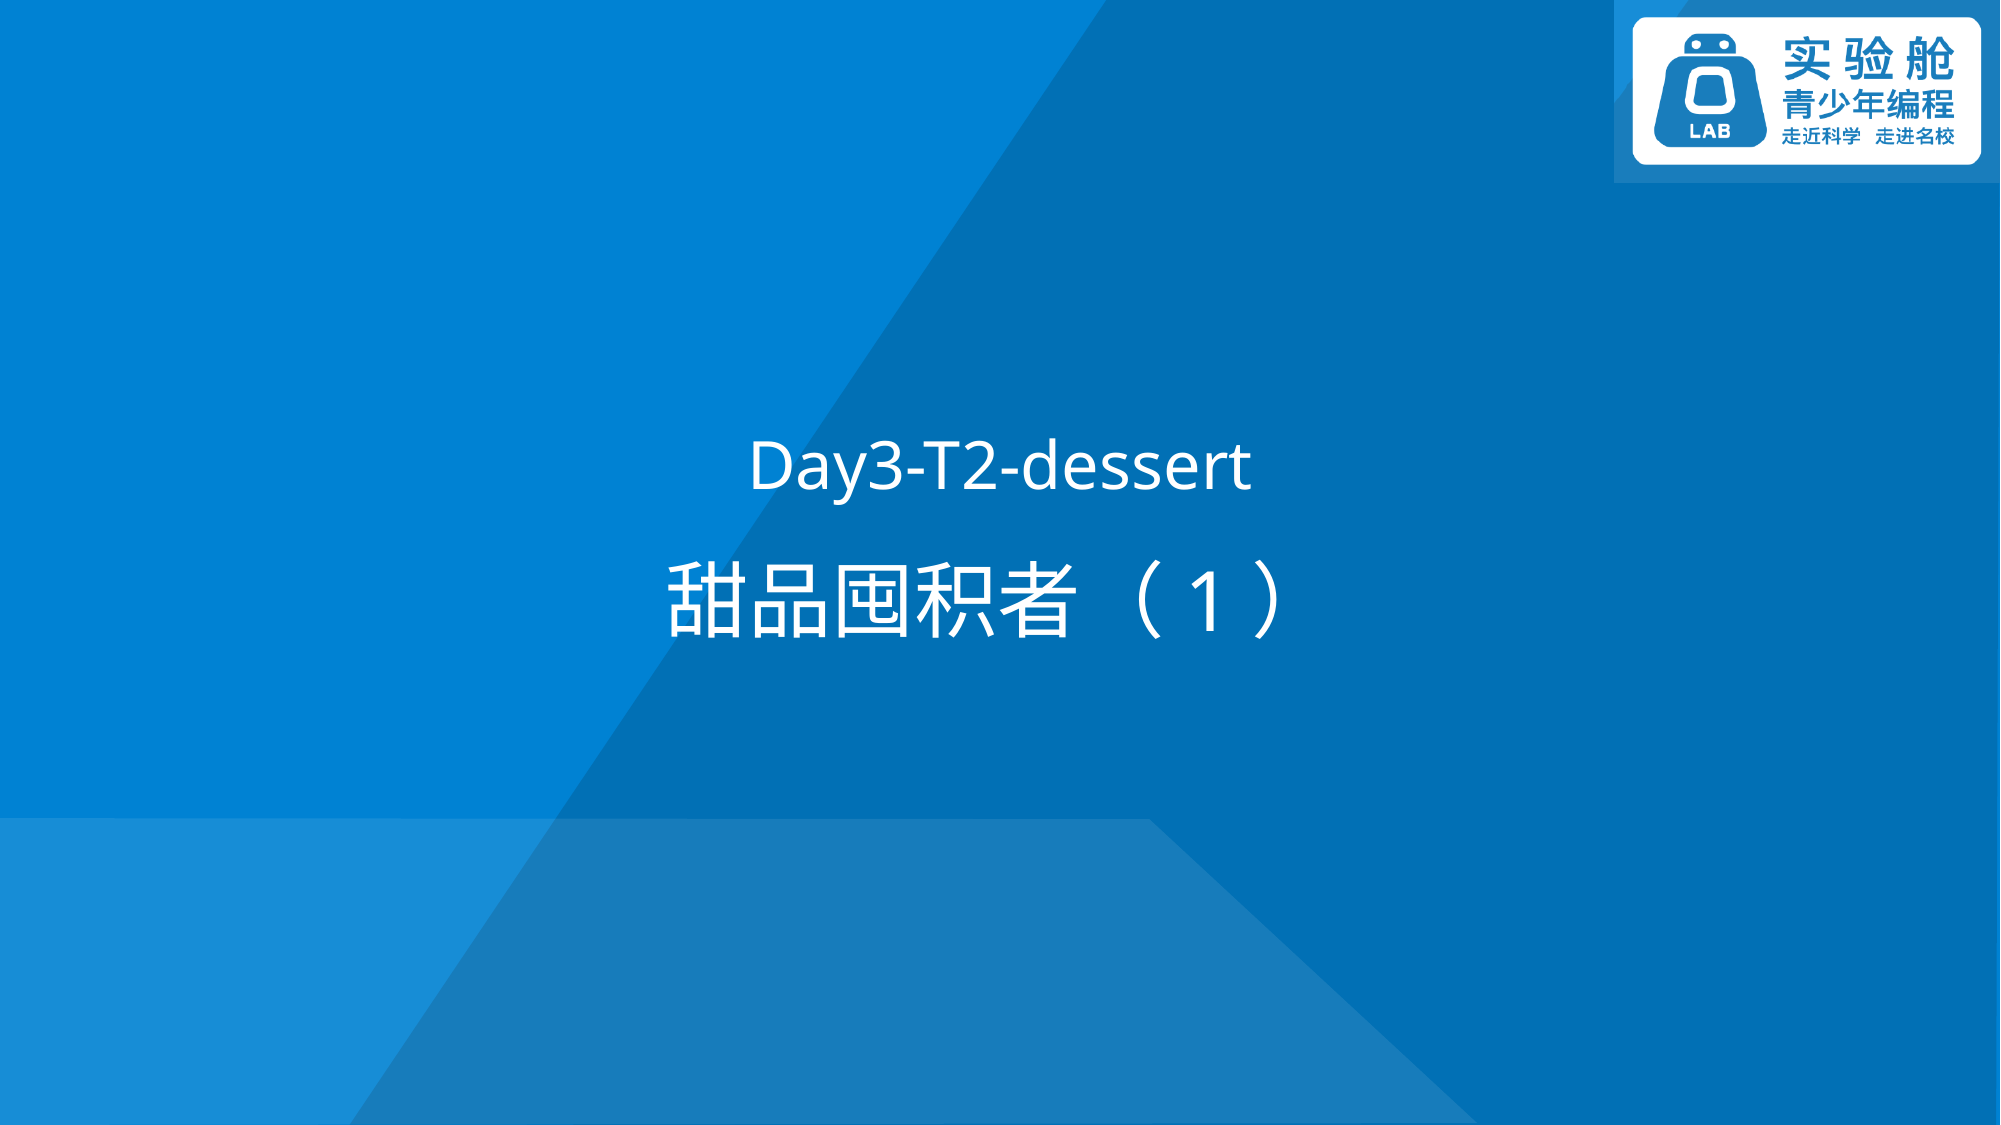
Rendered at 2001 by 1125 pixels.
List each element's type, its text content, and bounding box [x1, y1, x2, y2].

picture [1614, 0, 2000, 183]
list 甜品囤积者（1） [40, 552, 1960, 657]
list Day3-T2-dessert [40, 424, 1960, 519]
